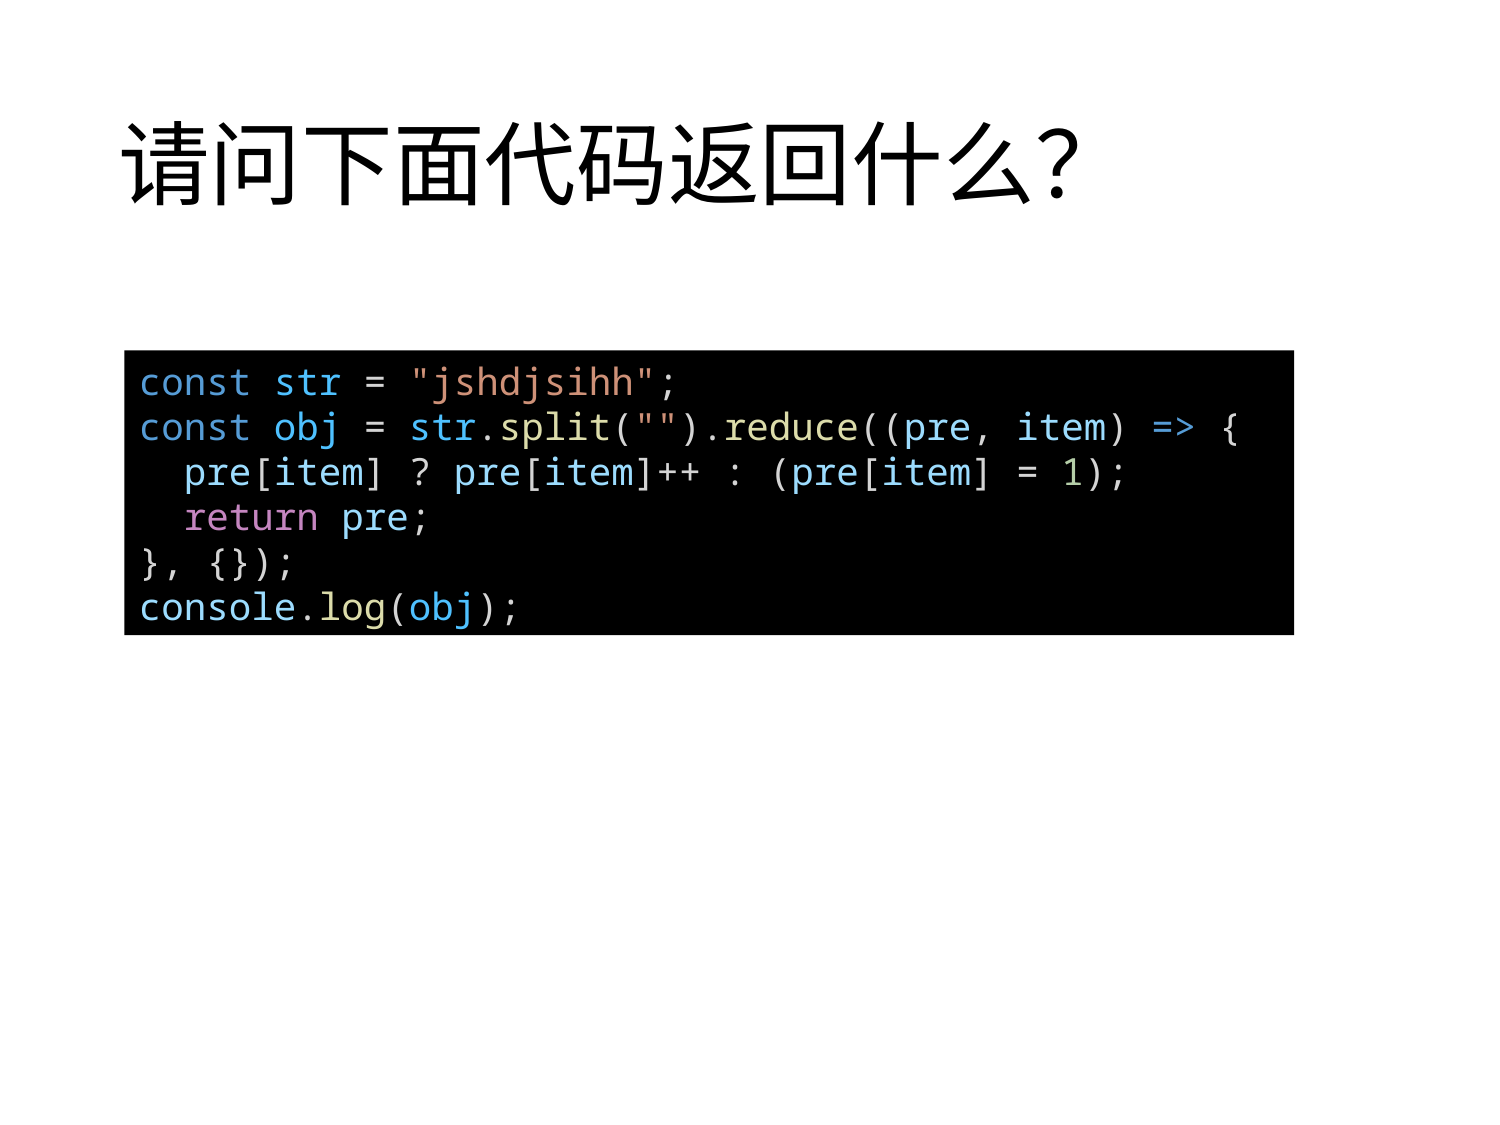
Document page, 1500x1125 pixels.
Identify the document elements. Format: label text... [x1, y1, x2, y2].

title 请问下面代码返回什么？ [103, 59, 1397, 278]
text_box const str = "jshdjsihh"; const obj = str.split("").reduce((pre, item) => { pre[item] ? pre[item]++ : (pre[item] = 1); return pre; }, {}); console.log(obj); [124, 350, 1295, 636]
